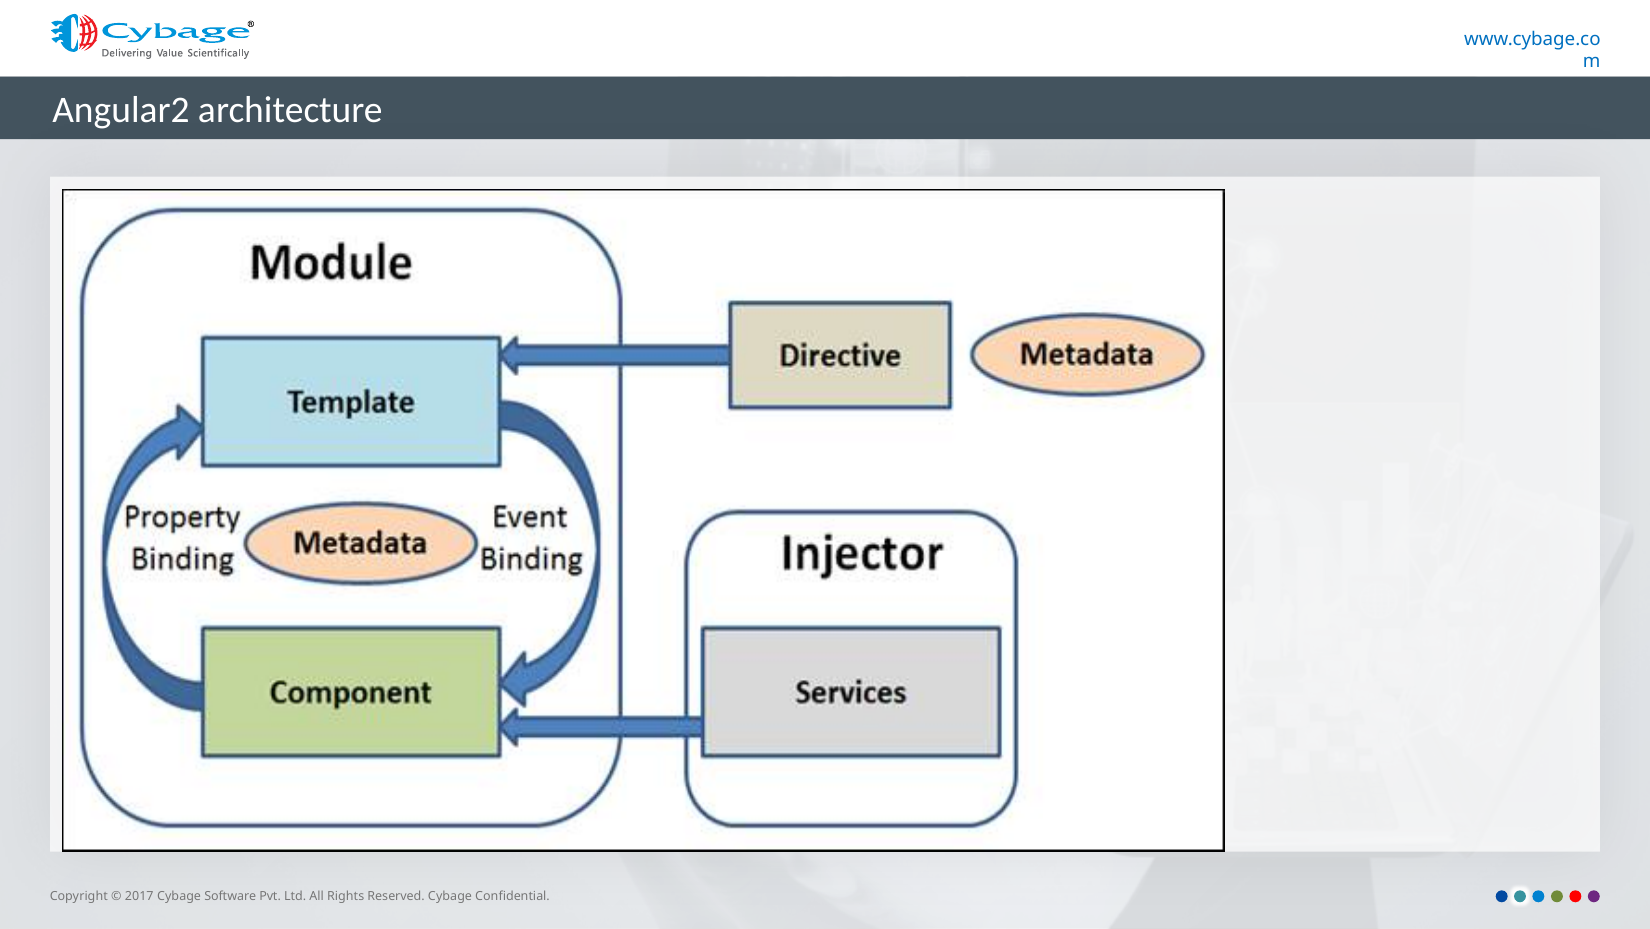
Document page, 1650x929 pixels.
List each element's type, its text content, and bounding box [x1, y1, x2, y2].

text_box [1495, 890, 1601, 903]
picture [62, 188, 1226, 852]
title Angular2 architecture [37, 75, 1228, 140]
